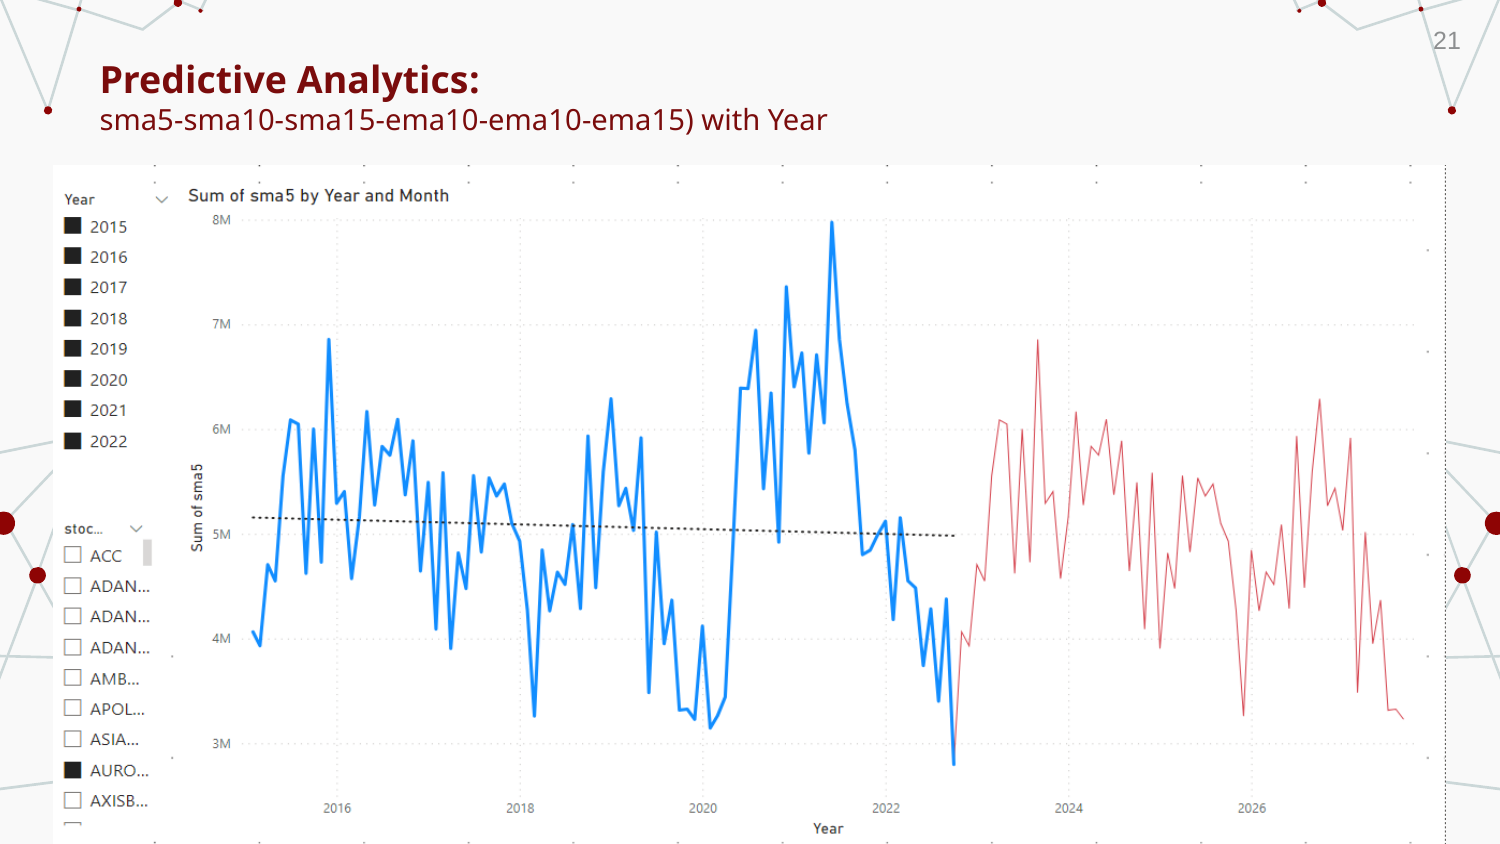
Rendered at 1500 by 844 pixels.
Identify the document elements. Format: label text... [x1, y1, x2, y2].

text_box Predictive Analytics: sma5-sma10-sma15-ema10-ema10-ema15) with Year [63, 61, 926, 163]
picture [53, 164, 1447, 844]
slide_number 21 [1138, 16, 1476, 62]
